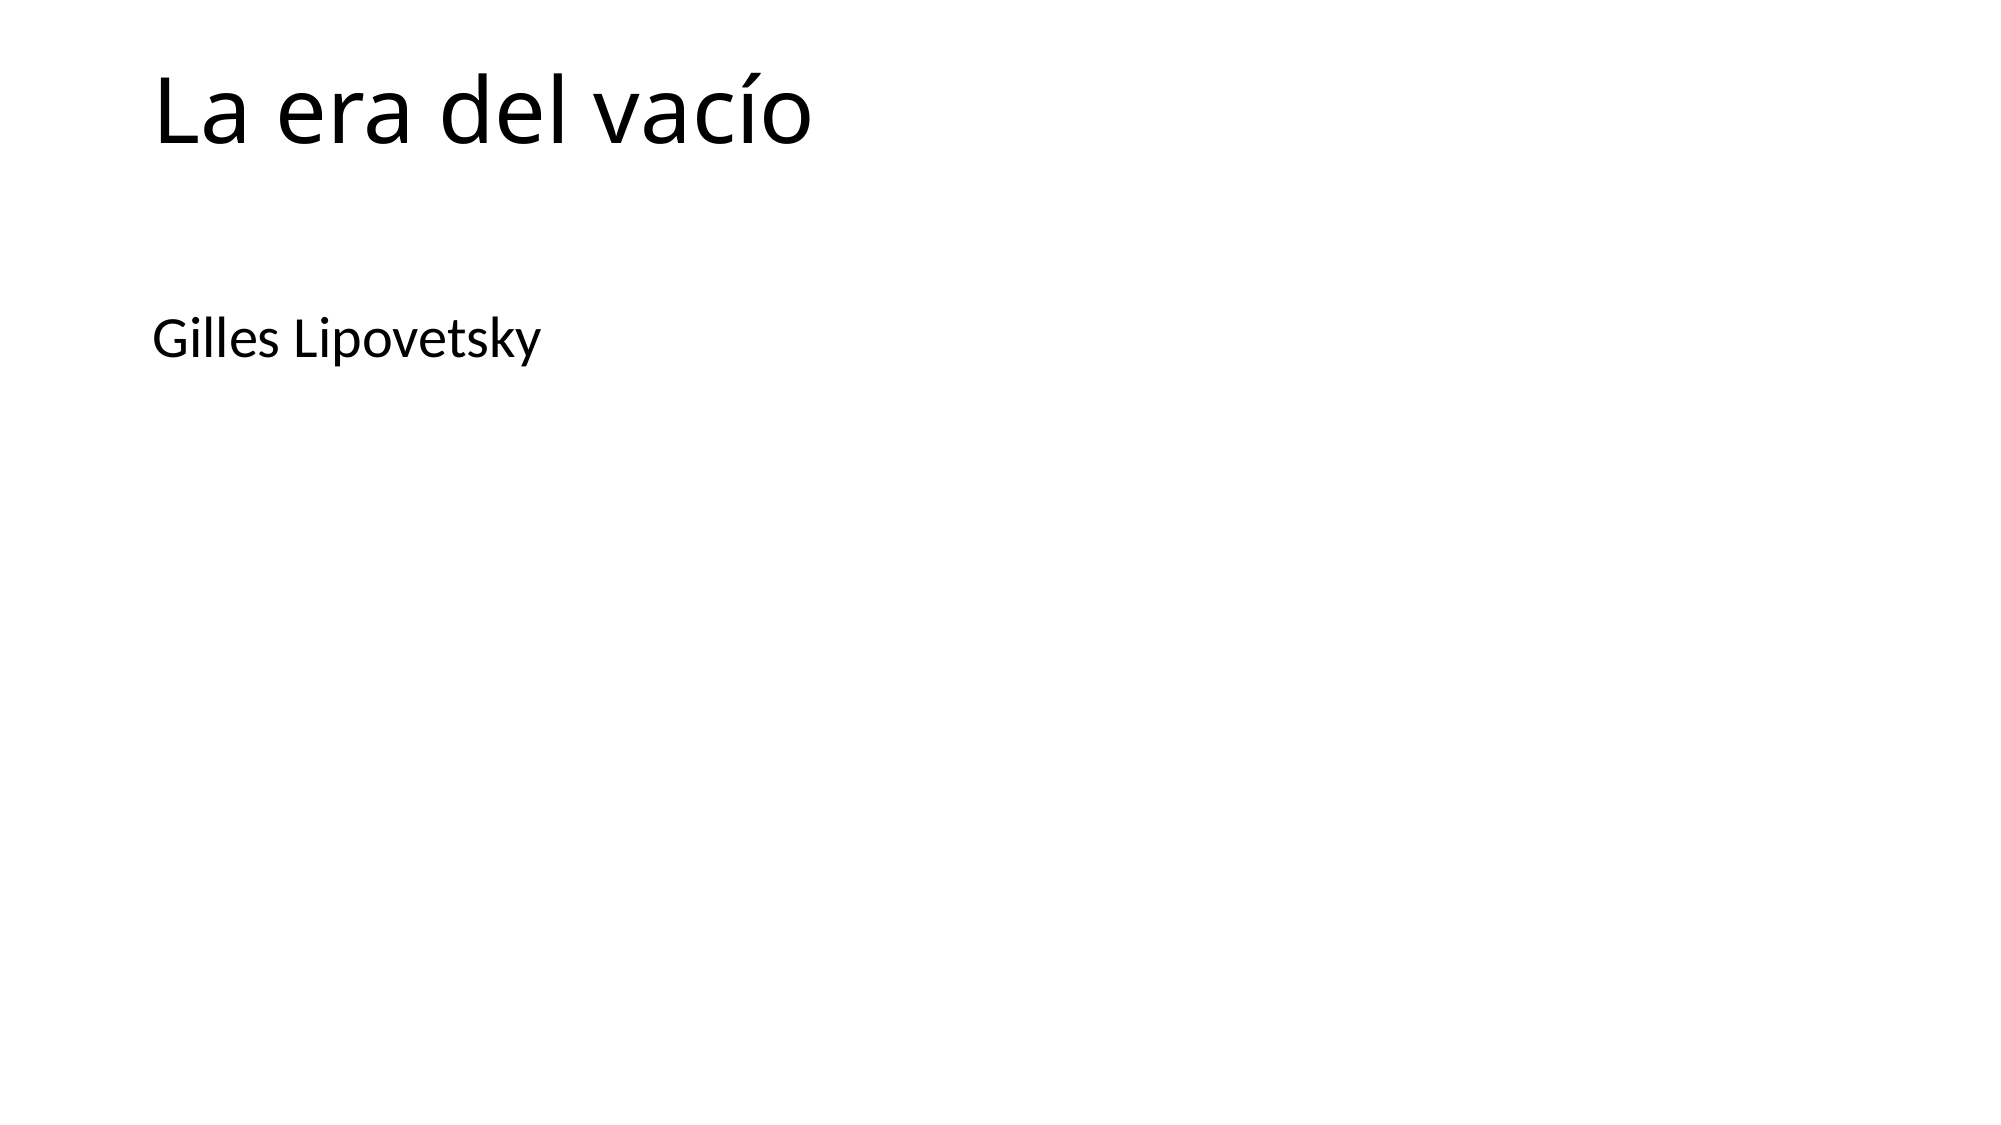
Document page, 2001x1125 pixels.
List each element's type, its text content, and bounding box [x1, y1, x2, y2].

title La era del vacío [137, 59, 1863, 278]
list Gilles Lipovetsky [137, 299, 1863, 1014]
